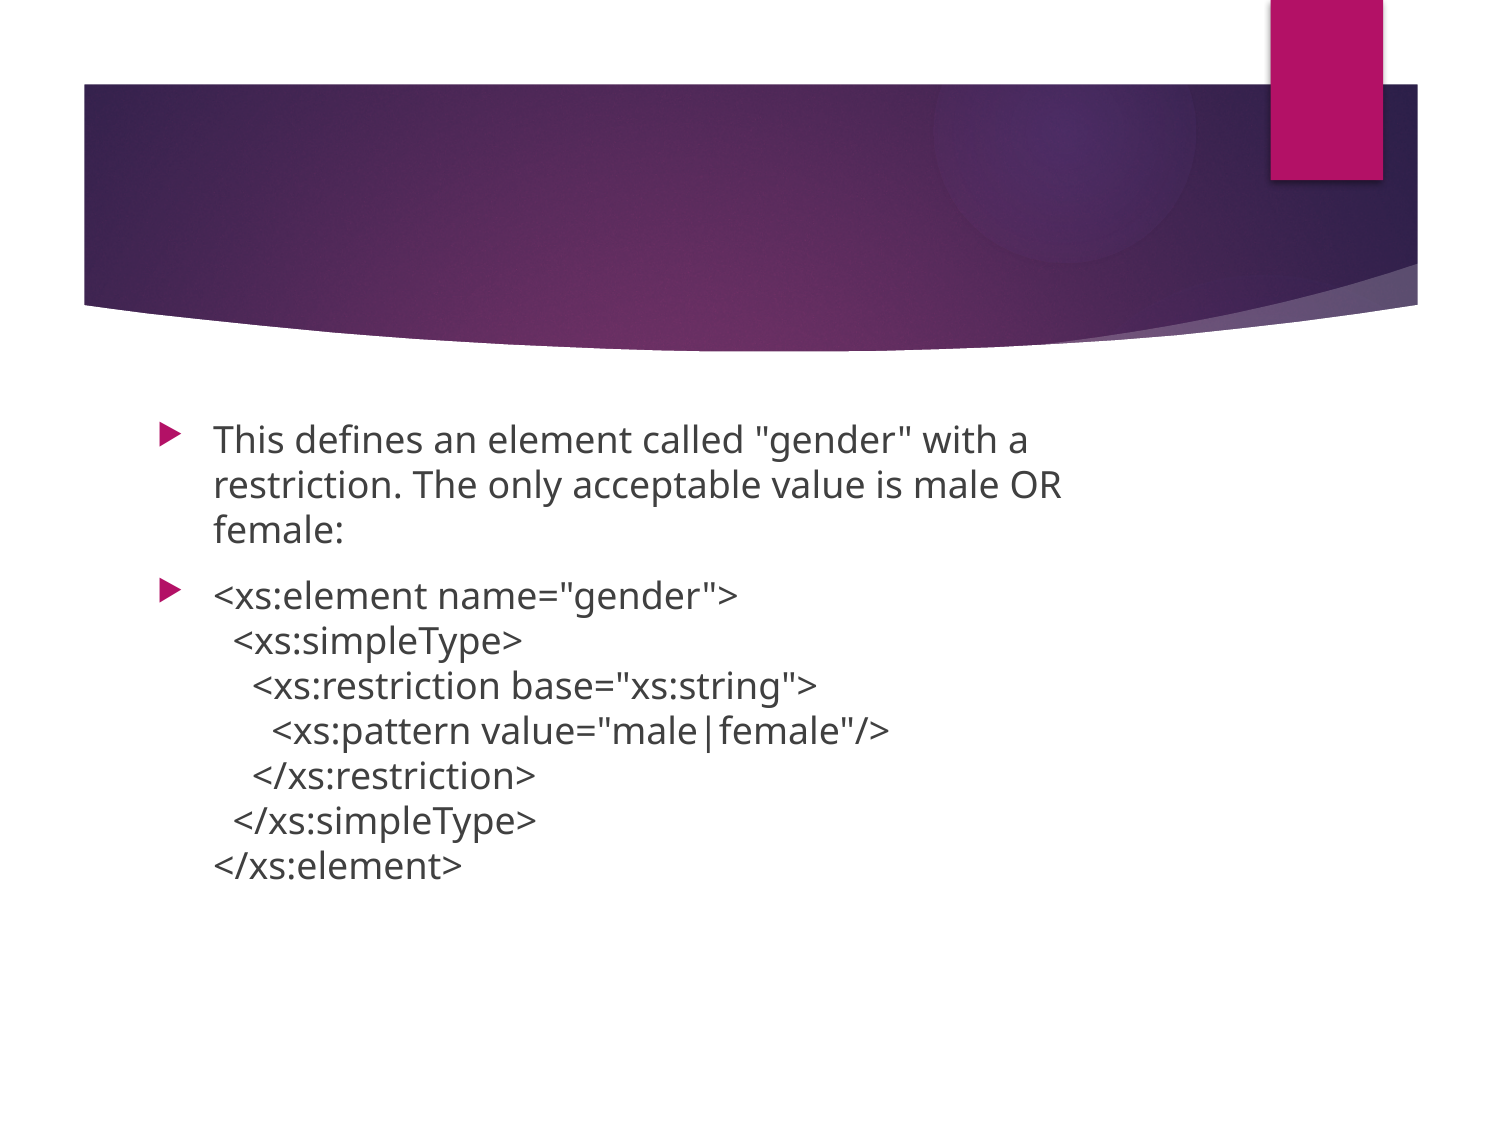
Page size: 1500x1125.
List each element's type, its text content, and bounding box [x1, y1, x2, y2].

list This defines an element called "gender" with a restriction. The only acceptable value is male OR female: <xs:element name="gender"> <xs:simpleType> <xs:restriction base="xs:string"> <xs:pattern value="male|female"/> </xs:restriction> </xs:simpleType> </xs:element> [141, 408, 1183, 988]
